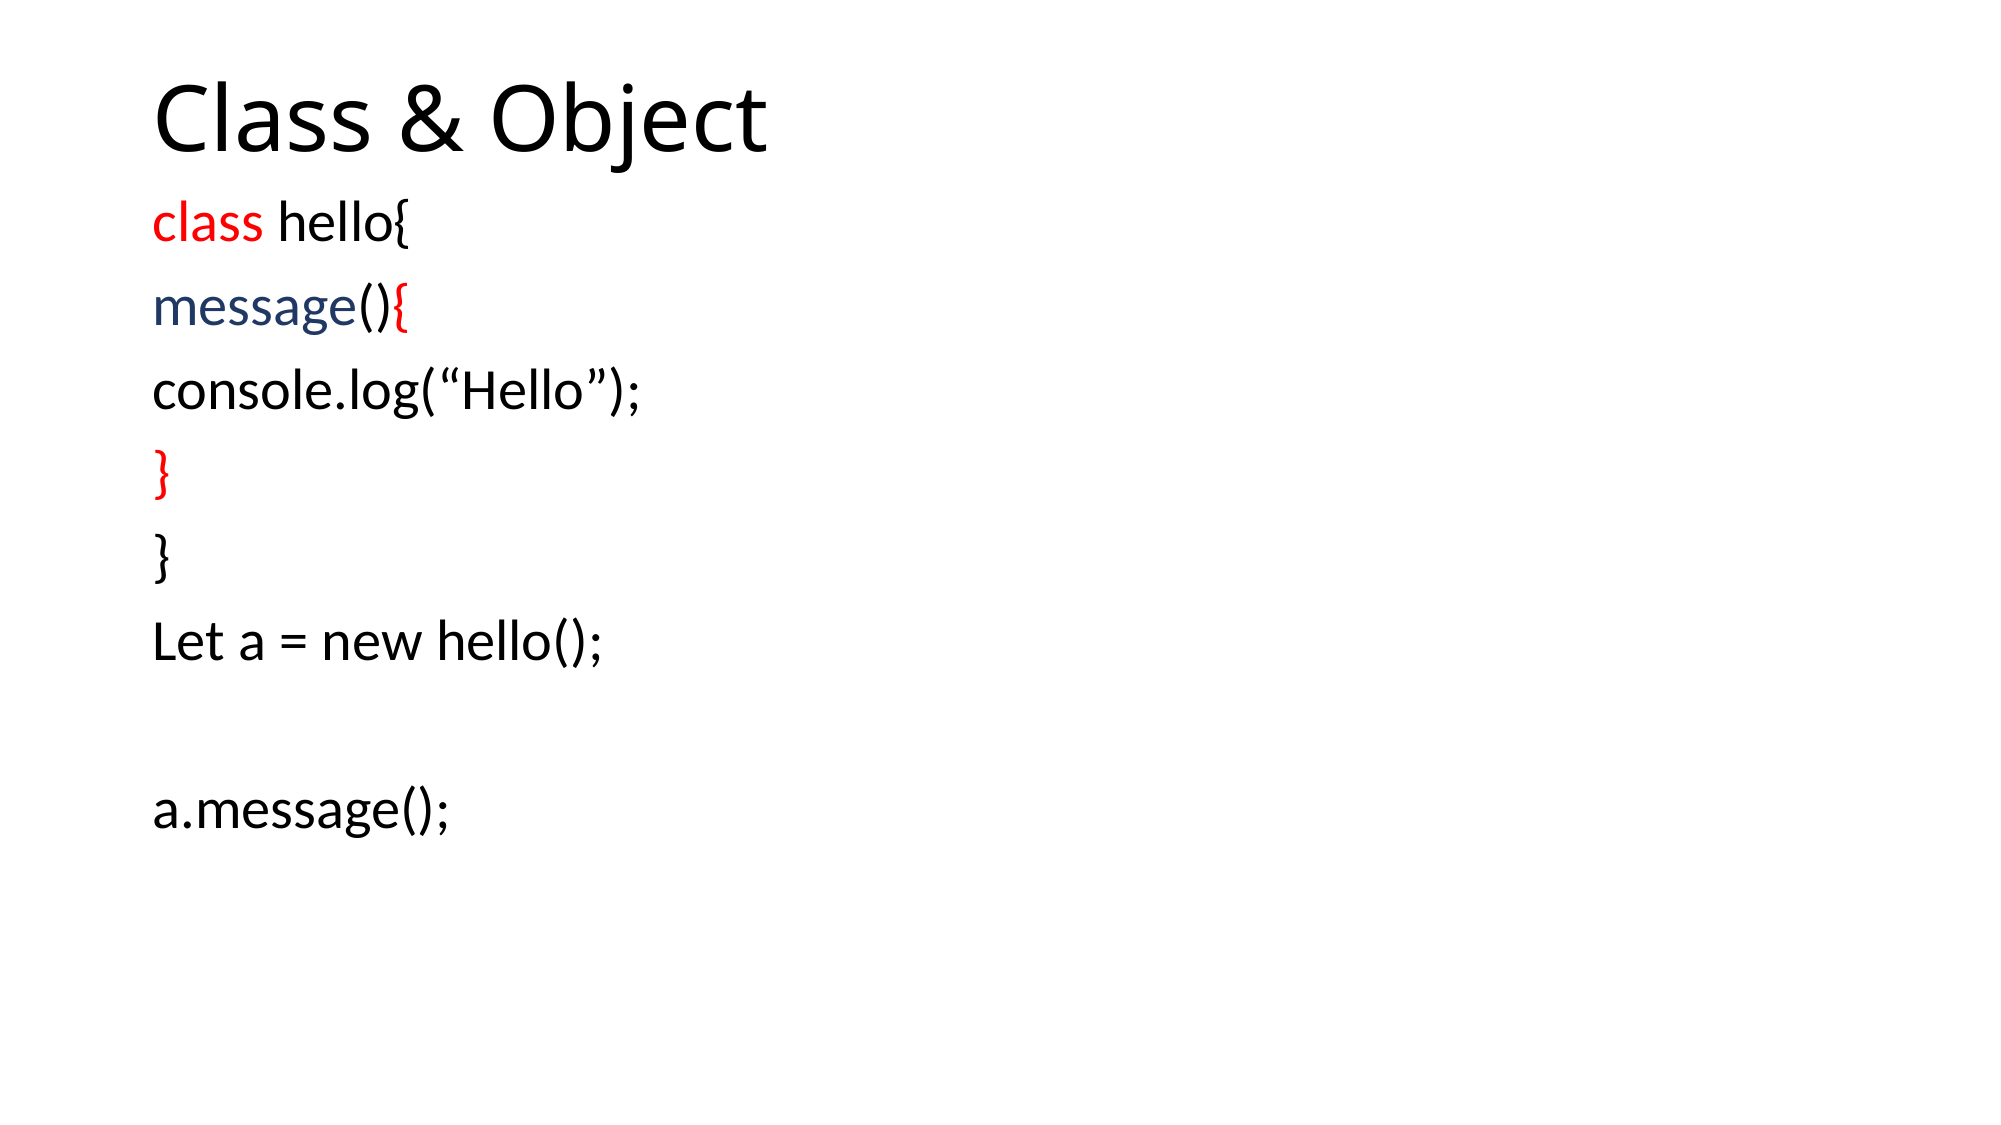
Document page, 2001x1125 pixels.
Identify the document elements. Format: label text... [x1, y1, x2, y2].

title Class & Object [137, 59, 1863, 184]
list class hello{ message(){ console.log(“Hello”); } } Let a = new hello(); a.message(); [137, 183, 708, 1014]
